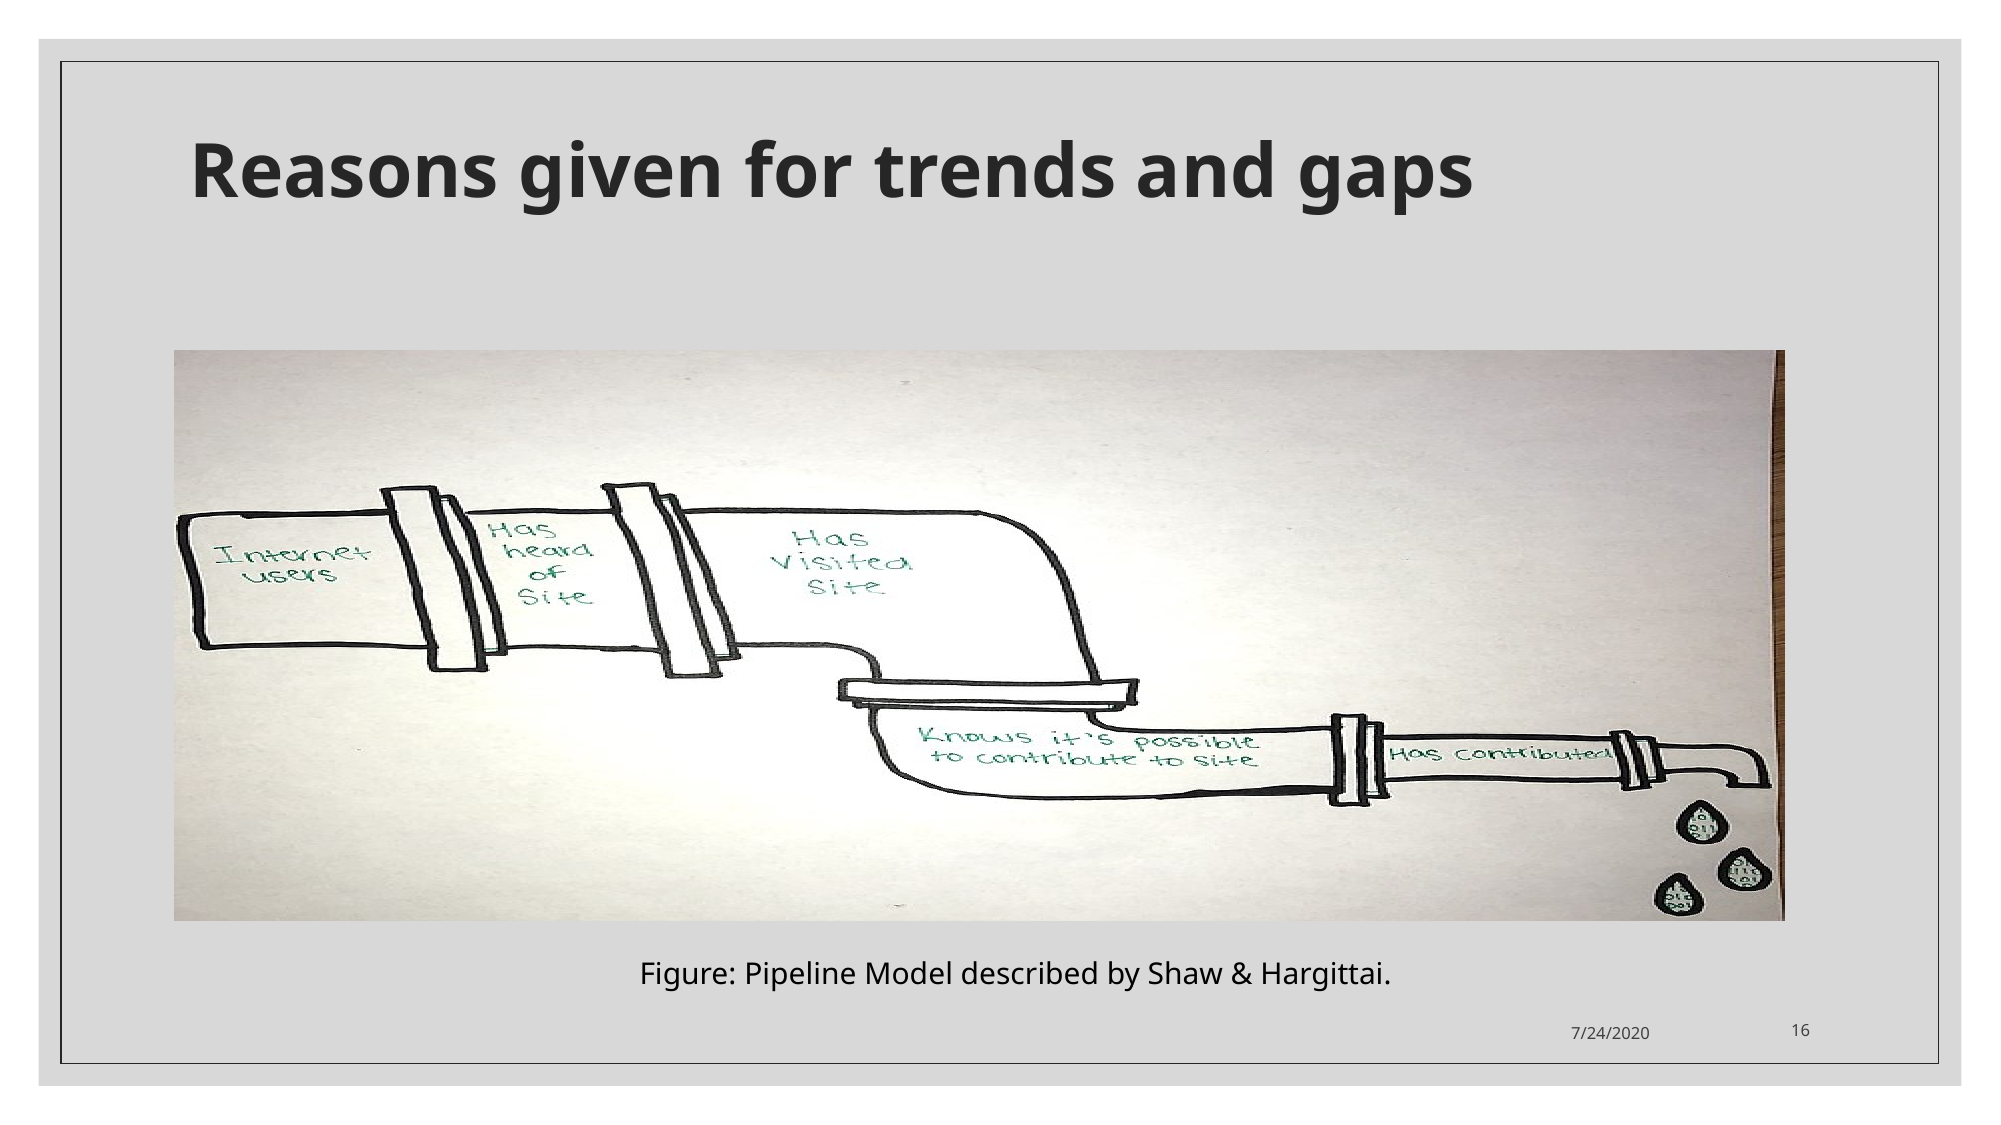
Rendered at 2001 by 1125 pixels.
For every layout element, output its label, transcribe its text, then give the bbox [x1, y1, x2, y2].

title Reasons given for trends and gaps [174, 105, 1825, 331]
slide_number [1190, 990, 1665, 1050]
slide_number 16 [1687, 990, 1825, 1050]
list Figure: Pipeline Model described by Shaw & Hargittai. [174, 345, 1825, 1004]
picture [174, 350, 1785, 921]
